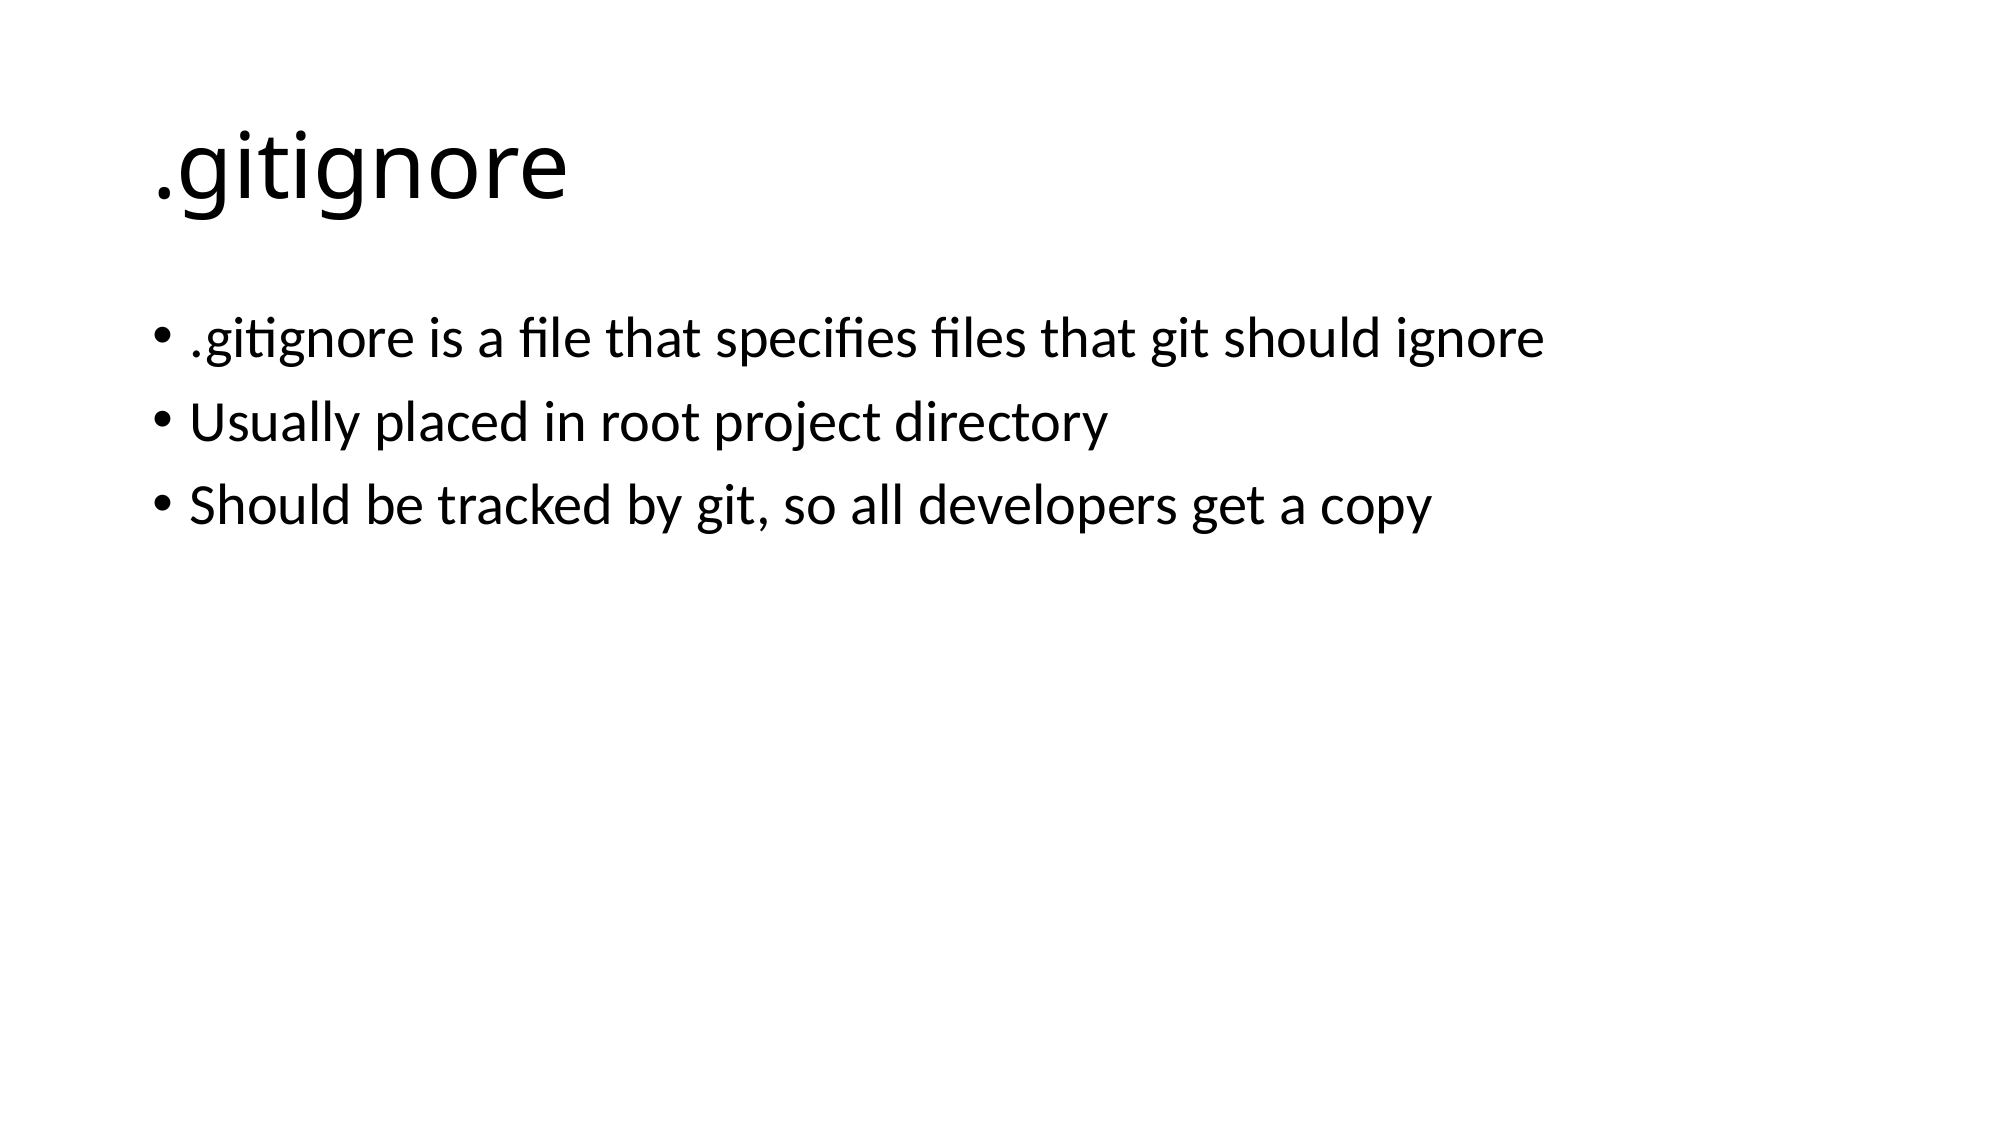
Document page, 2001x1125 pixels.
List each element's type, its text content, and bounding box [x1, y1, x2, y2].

list .gitignore is a file that specifies files that git should ignore Usually placed in root project directory Should be tracked by git, so all developers get a copy [137, 299, 1863, 1014]
title .gitignore [137, 59, 1863, 278]
